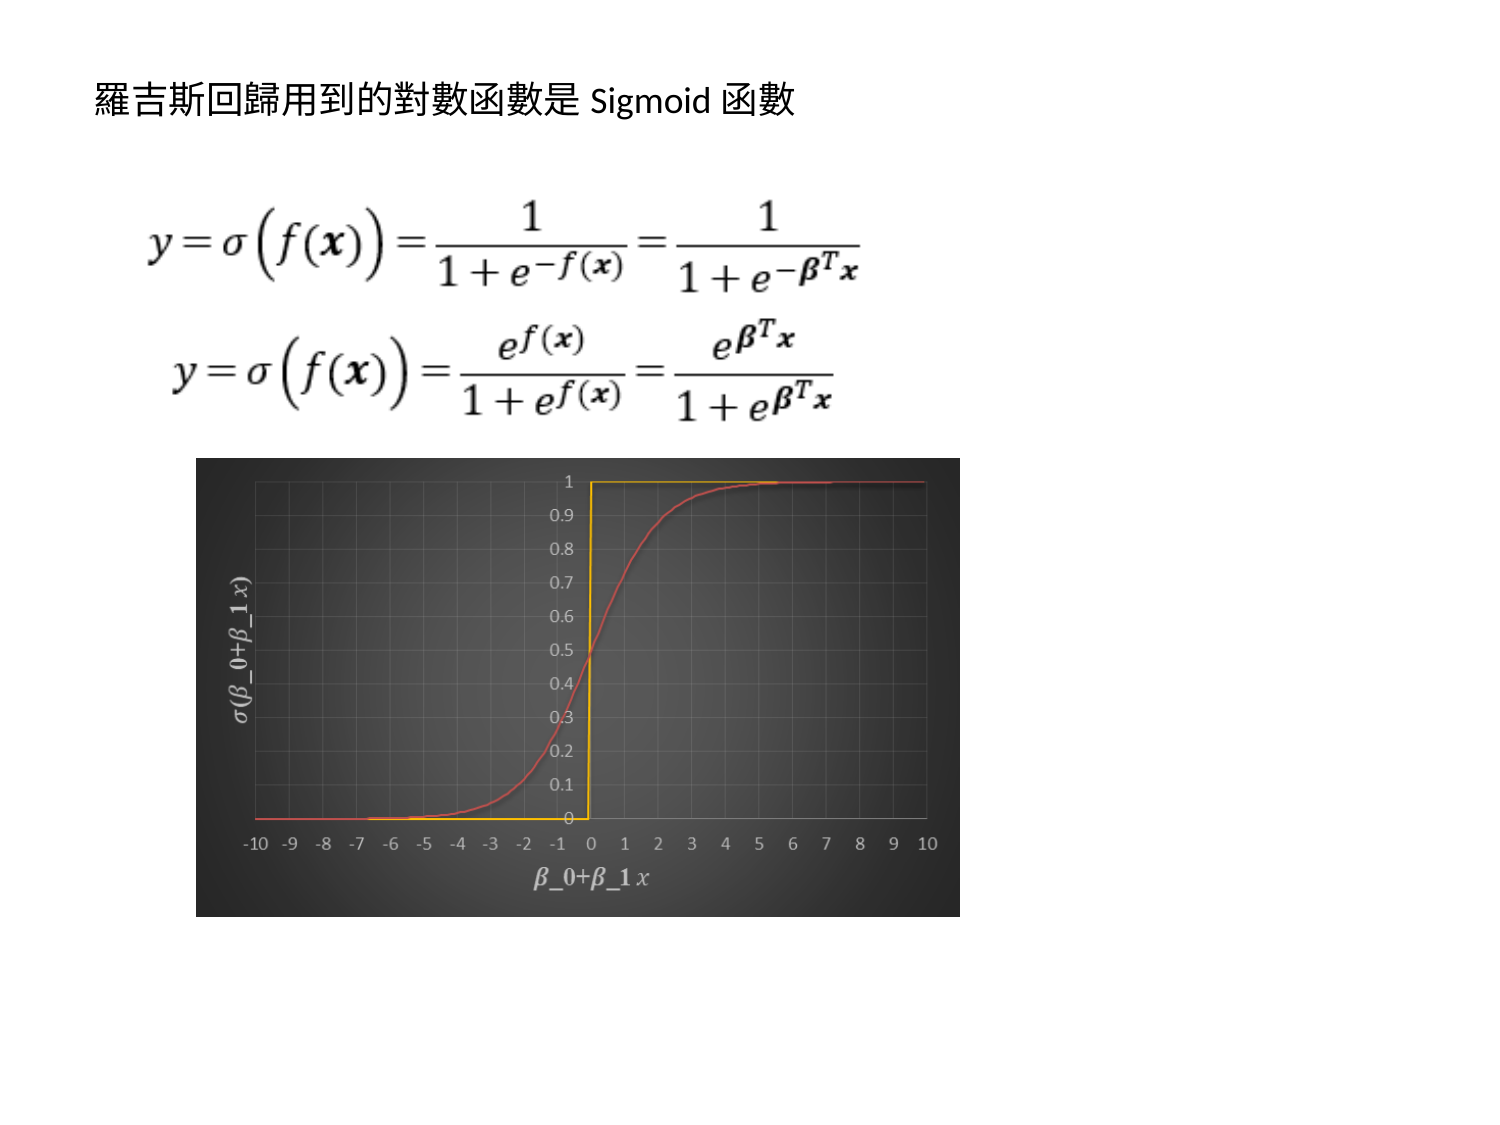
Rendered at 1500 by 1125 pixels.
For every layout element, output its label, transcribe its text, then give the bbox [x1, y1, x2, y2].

text_box 羅吉斯回歸用到的對數函數是Sigmoid函數 [79, 68, 811, 129]
picture [121, 176, 887, 448]
picture [196, 458, 960, 917]
